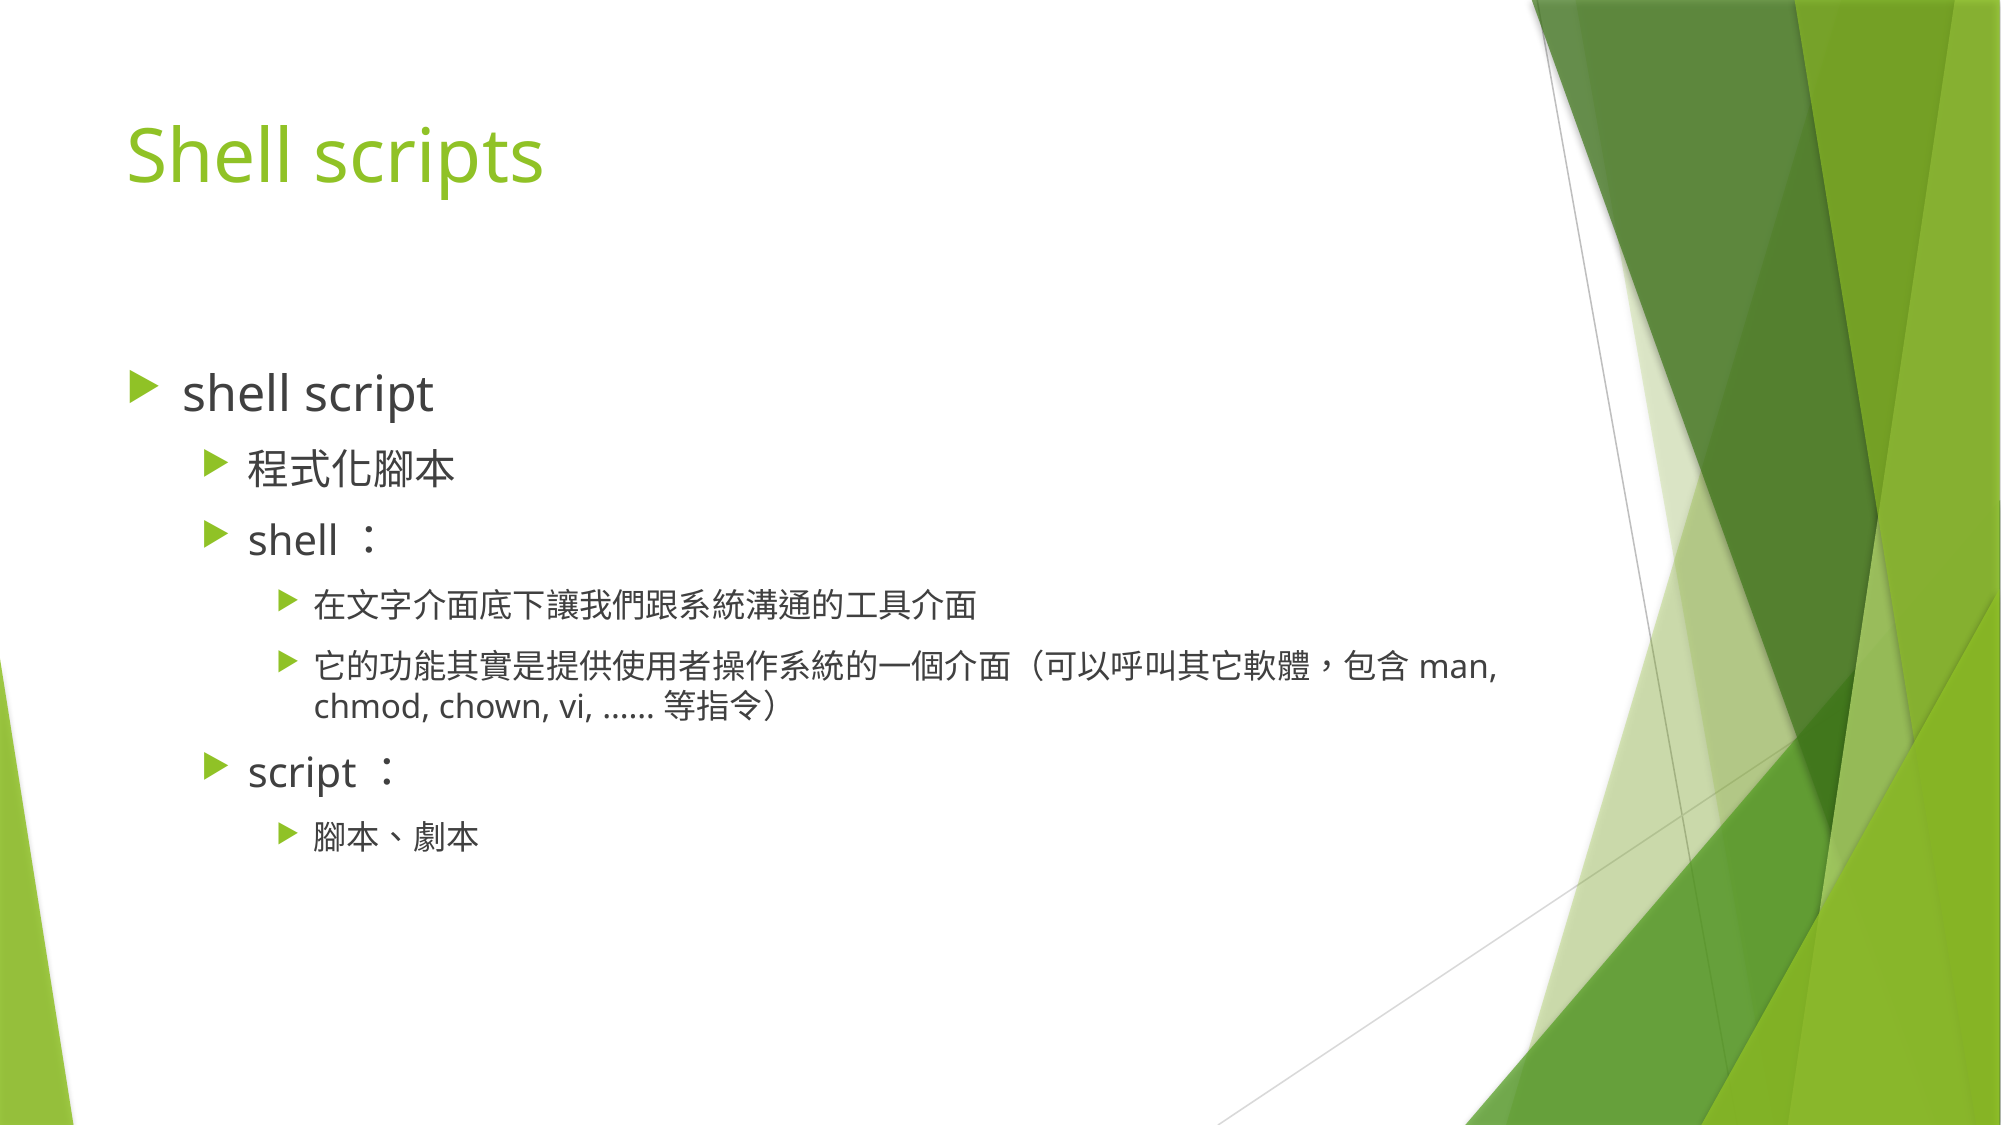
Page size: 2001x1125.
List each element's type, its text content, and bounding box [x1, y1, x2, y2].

list shell script 程式化腳本 shell： 在文字介面底下讓我們跟系統溝通的工具介面 它的功能其實是提供使用者操作系統的一個介面（可以呼叫其它軟體，包含man, chmod, chown, vi, ……等指令） script： 腳本、劇本 [111, 354, 1522, 992]
title Shell scripts [111, 99, 1522, 317]
